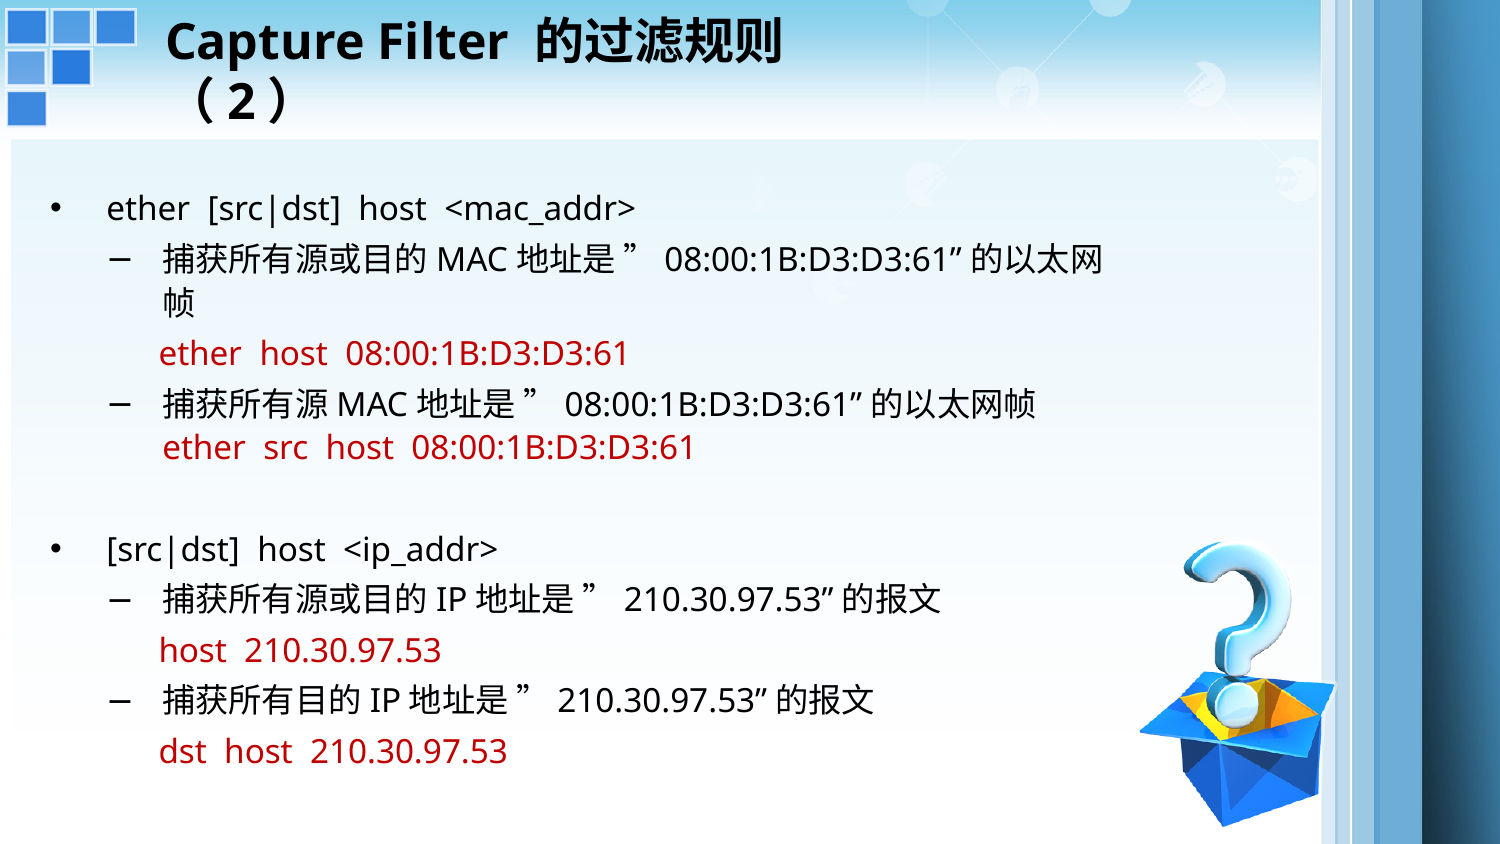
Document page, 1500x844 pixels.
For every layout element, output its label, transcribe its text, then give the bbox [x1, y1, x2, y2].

title Capture Filter 的过滤规则（2） [150, 31, 950, 108]
text_box ether [src|dst] host <mac_addr> 捕获所有源或目的MAC地址是 ”08:00:1B:D3:D3:61”的以太网帧 ether host 08:00:1B:D3:D3:61 捕获所有源MAC地址是 ”08:00:1B:D3:D3:61”的以太网帧ether src host 08:00:1B:D3:D3:61 [src|dst] host <ip_addr> 捕获所有源或目的IP地址是 ”210.30.97.53”的报文 host 210.30.97.53 捕获所有目的IP地址是 ”210.30.97.53”的报文 dst host 210.30.97.53 [35, 175, 1127, 788]
picture [0, 0, 1500, 844]
